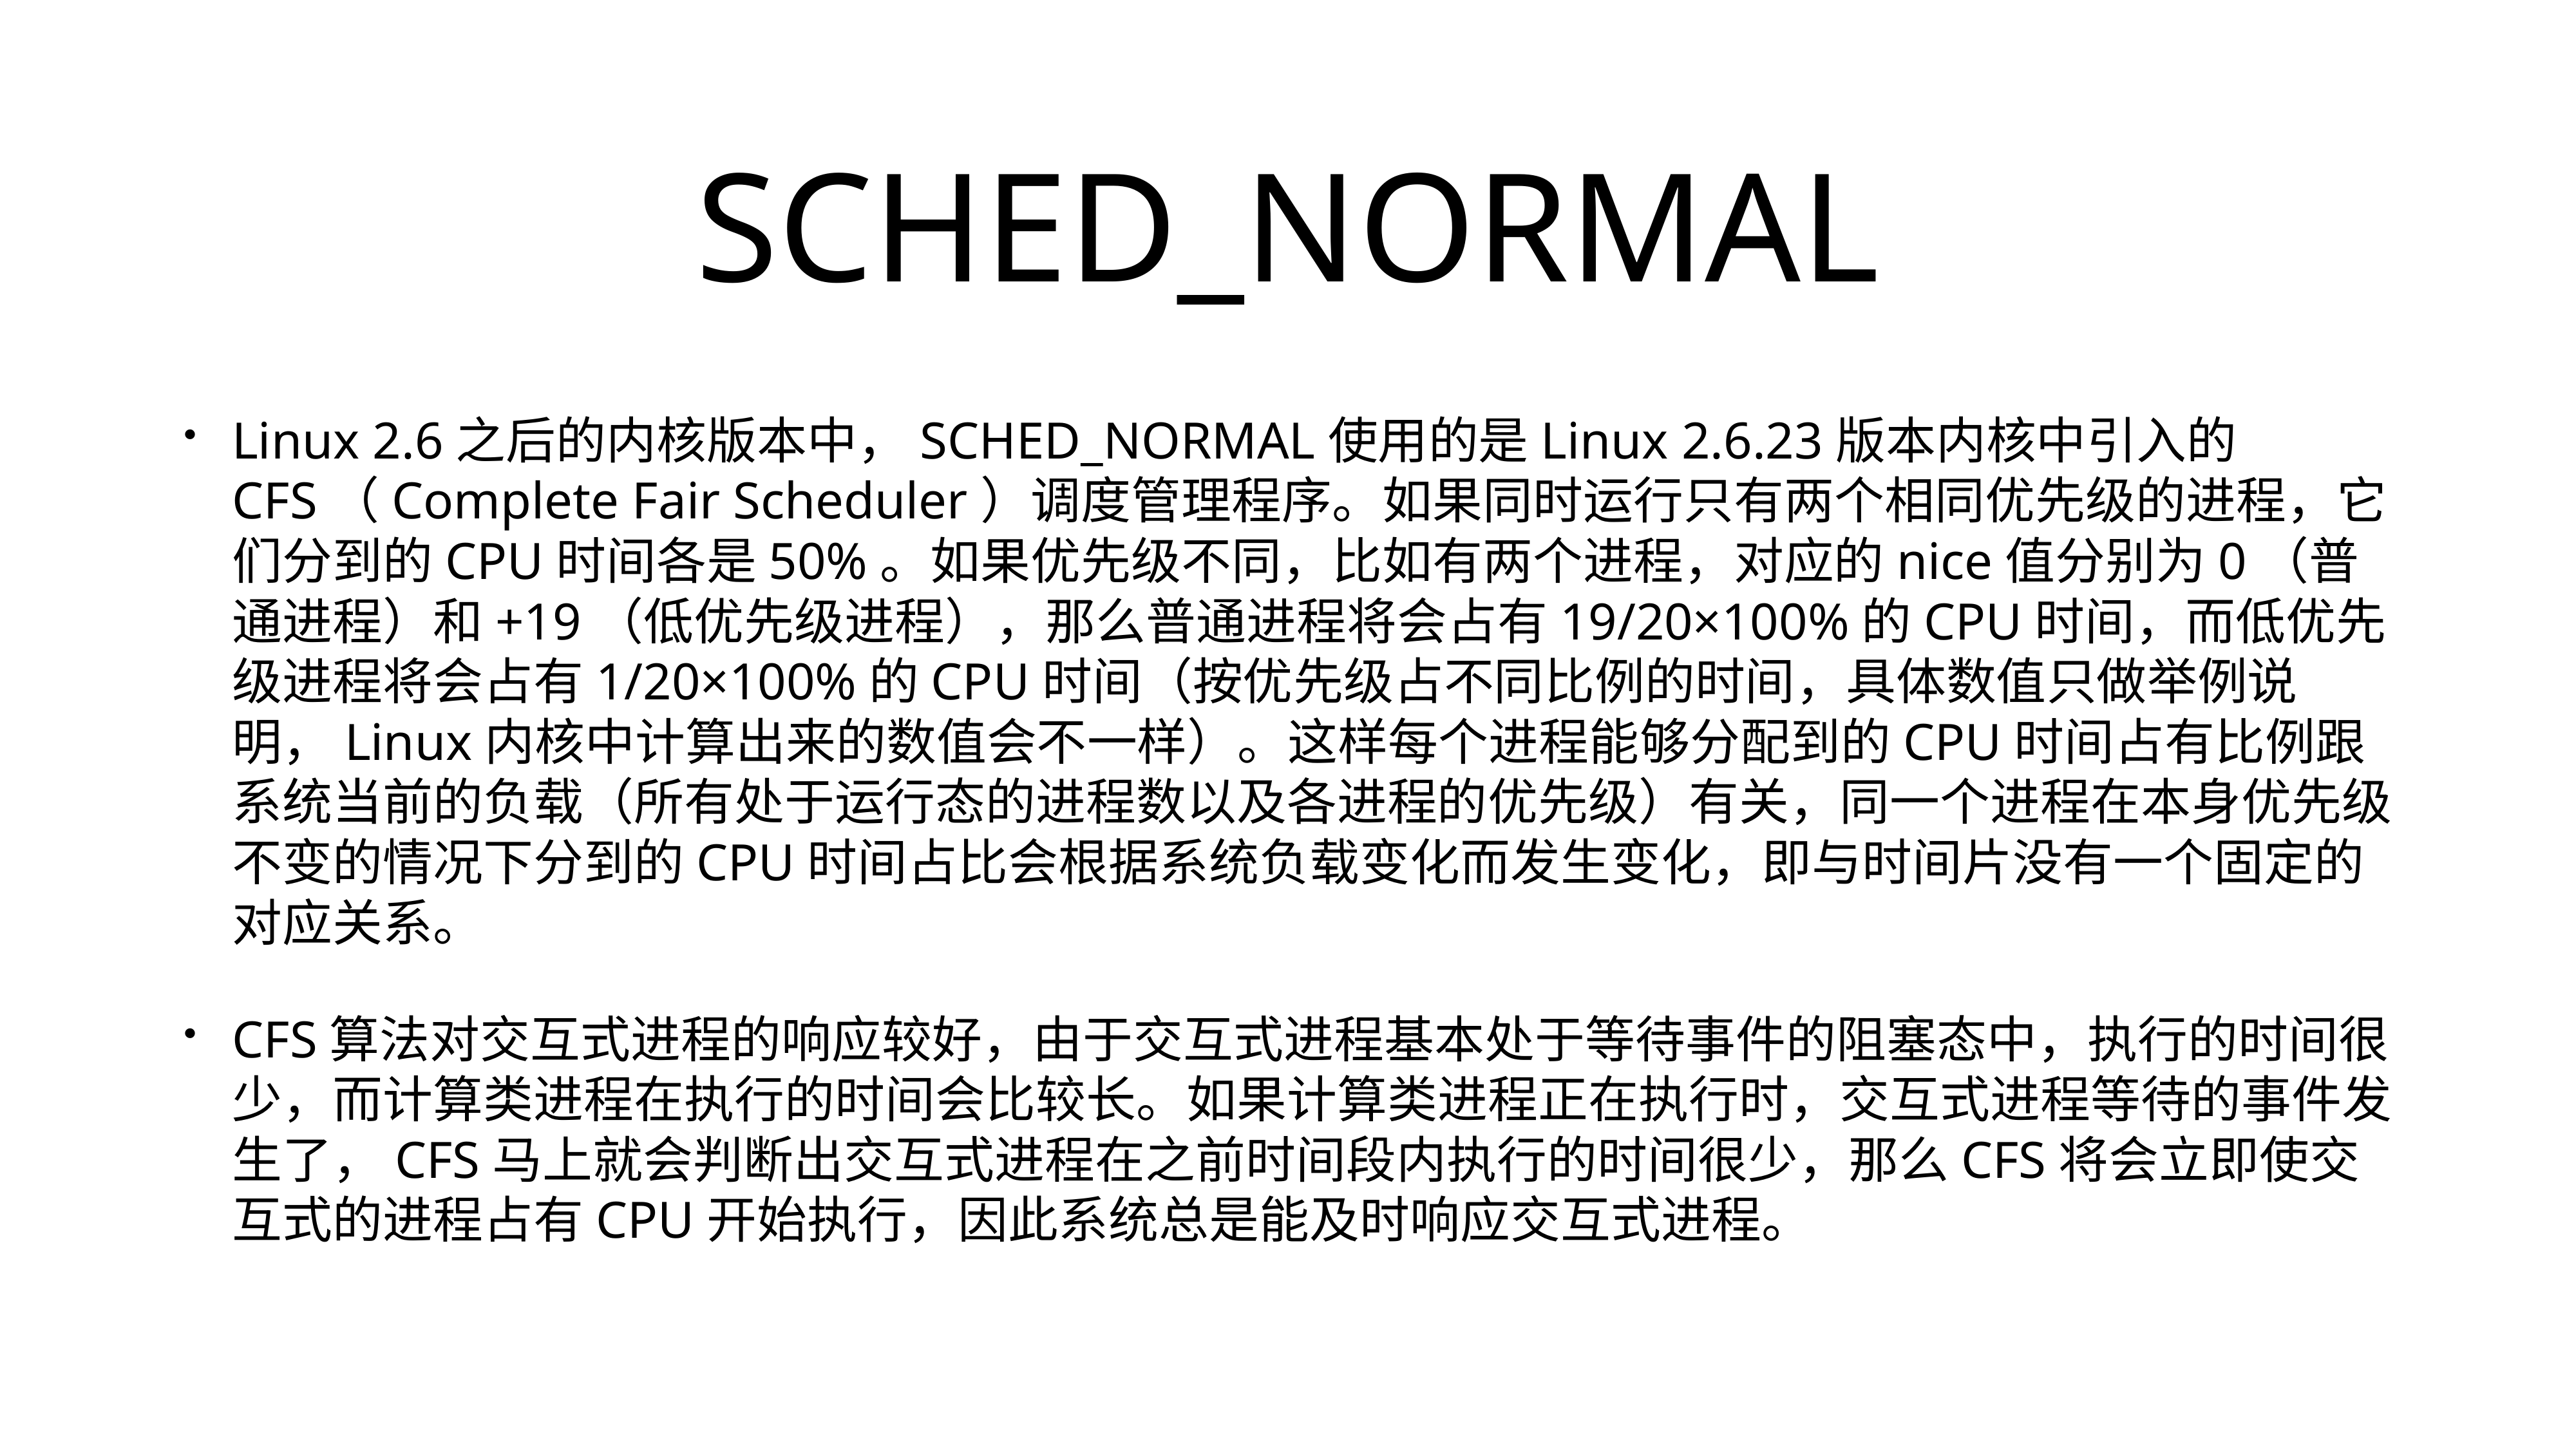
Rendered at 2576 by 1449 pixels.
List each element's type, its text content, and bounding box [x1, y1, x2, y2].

title SCHED_NORMAL [178, 100, 2398, 341]
list Linux 2.6之后的内核版本中，SCHED_NORMAL使用的是Linux 2.6.23版本内核中引入的CFS（Complete Fair Scheduler）调度管理程序。如果同时运行只有两个相同优先级的进程，它们分到的CPU时间各是50%。如果优先级不同，比如有两个进程，对应的nice值分别为0（普通进程）和+19（低优先级进程），那么普通进程将会占有19/20×100%的CPU时间，而低优先级进程将会占有1/20×100%的CPU时间（按优先级占不同比例的时间，具体数值只做举例说明，Linux内核中计算出来的数值会不一样）。这样每个进程能够分配到的CPU时间占有比例跟系统当前的负载（所有处于运行态的进程数以及各进程的优先级）有关，同一个进程在本身优先级不变的情况下分到的CPU时间占比会根据系统负载变化而发生变化，即与时间片没有一个固定的对应关系。 CFS算法对交互式进程的响应较好，由于交互式进程基本处于等待事件的阻塞态中，执行的时间很少，而计算类进程在执行的时间会比较长。如果计算类进程正在执行时，交互式进程等待的事件发生了，CFS马上就会判断出交互式进程在之前时间段内执行的时间很少，那么CFS将会立即使交互式的进程占有CPU开始执行，因此系统总是能及时响应交互式进程。 [178, 341, 2398, 1316]
